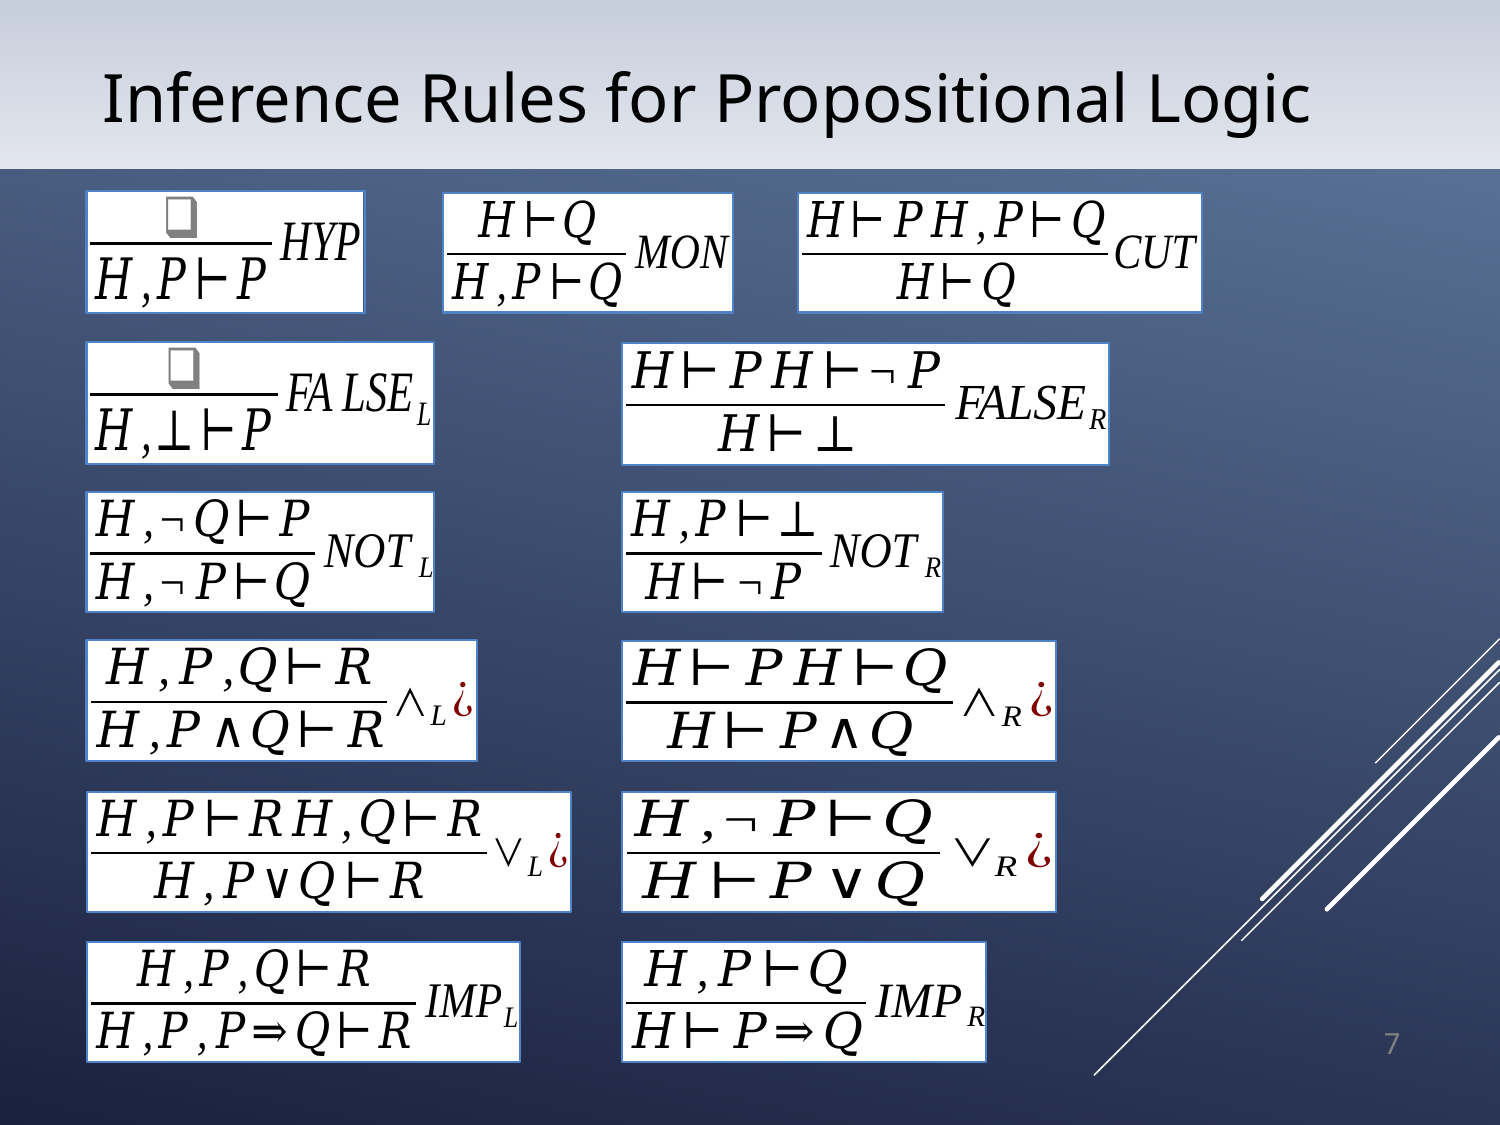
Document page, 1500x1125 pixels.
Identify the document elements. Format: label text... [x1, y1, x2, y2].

title Inference Rules for Propositional Logic [87, 24, 1416, 169]
slide_number 7 [1328, 1002, 1416, 1073]
